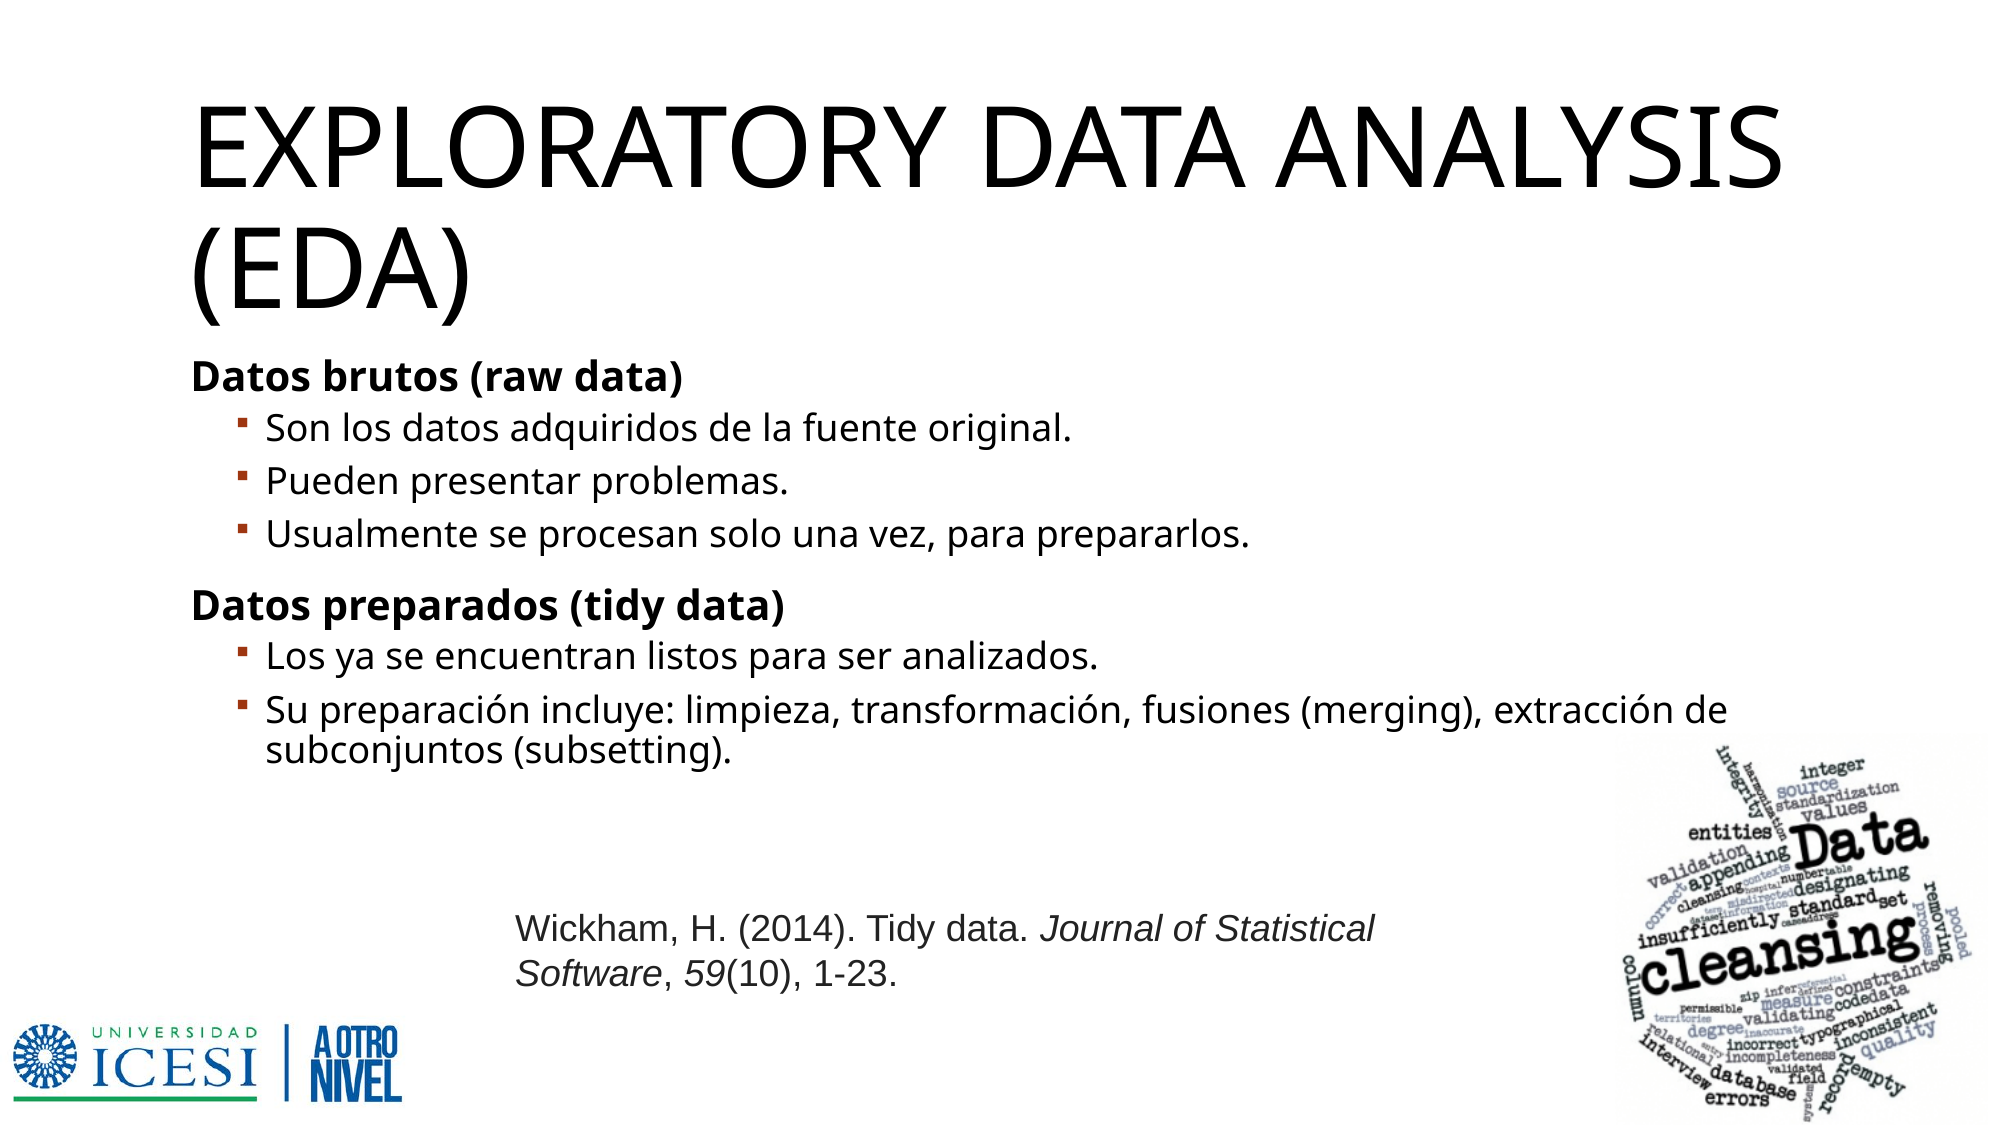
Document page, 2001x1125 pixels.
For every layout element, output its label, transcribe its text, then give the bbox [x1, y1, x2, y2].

title Exploratory Data analysis (Eda) [175, 79, 1826, 344]
list Datos brutos (raw data) Son los datos adquiridos de la fuente original. Pueden presentar problemas. Usualmente se procesan solo una vez, para prepararlos. Datos preparados (tidy data) Los ya se encuentran listos para ser analizados. Su preparación incluye: limpieza, transformación, fusiones (merging), extracción de subconjuntos (subsetting). [175, 348, 1826, 1013]
picture [1615, 733, 1988, 1125]
text_box Wickham, H. (2014). Tidy data. Journal of Statistical Software, 59(10), 1-23. [500, 896, 1501, 1002]
picture [0, 1002, 408, 1116]
